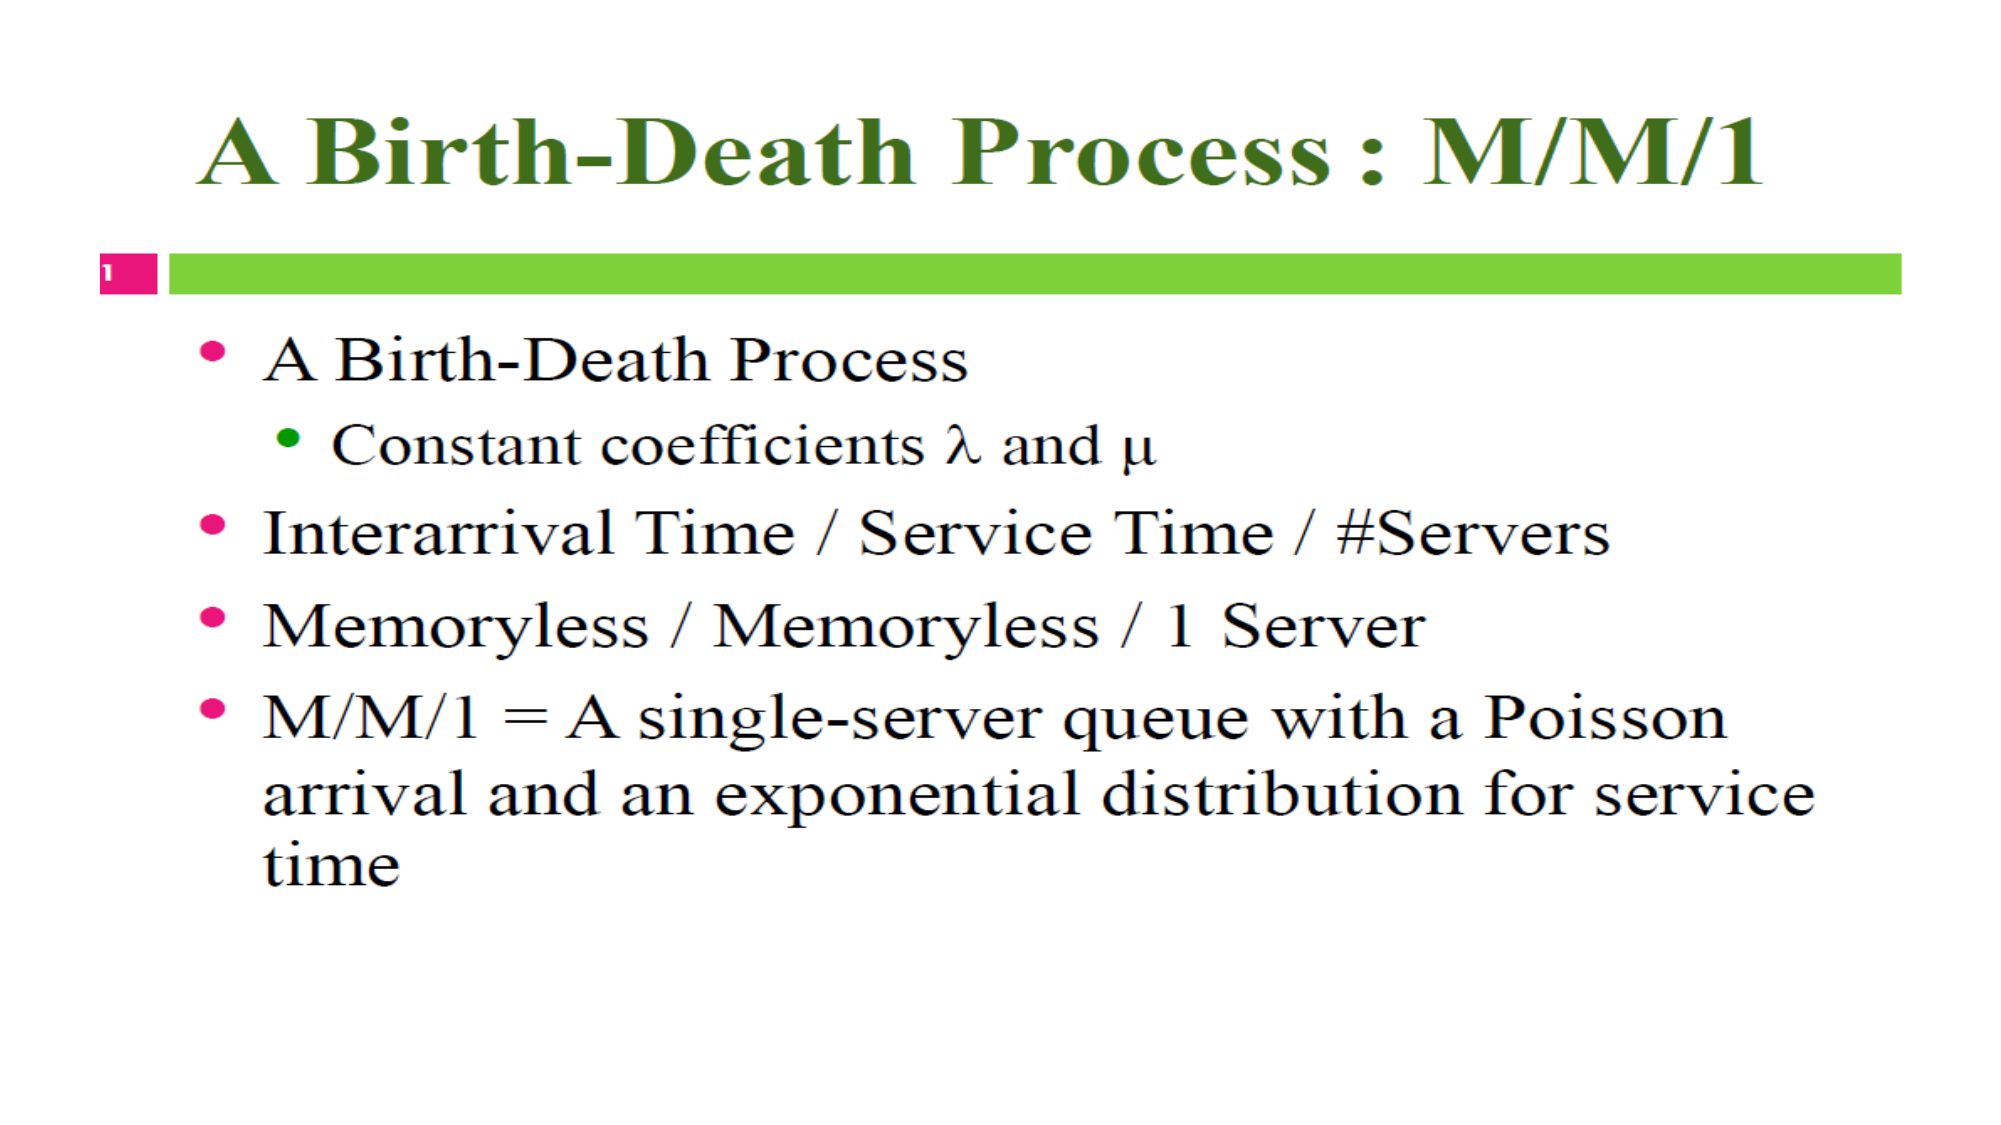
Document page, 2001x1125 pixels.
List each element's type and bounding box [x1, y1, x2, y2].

picture [99, 79, 1902, 969]
